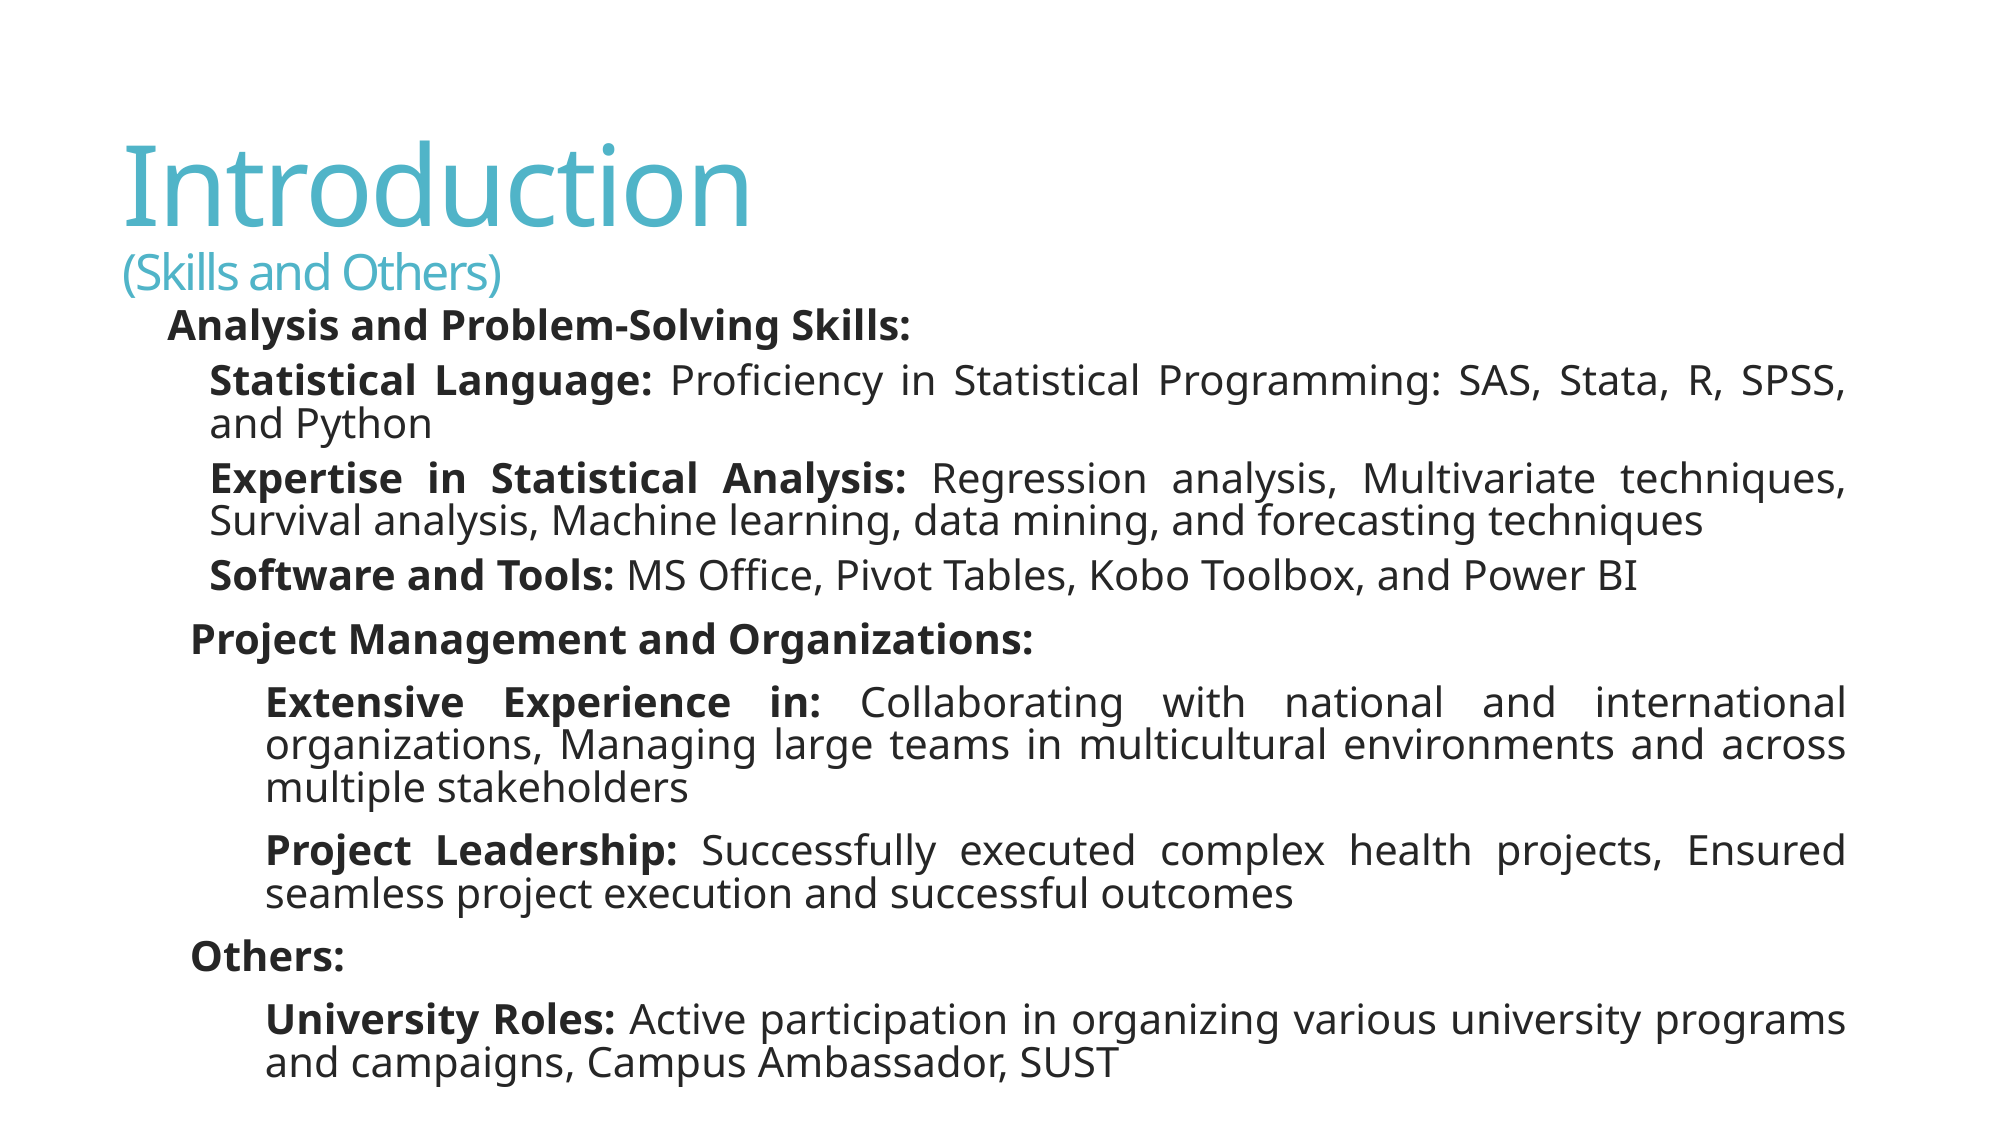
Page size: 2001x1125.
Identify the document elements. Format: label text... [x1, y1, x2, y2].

title Introduction (Skills and Others) [107, 81, 1875, 354]
list Analysis and Problem-Solving Skills: Statistical Language: Proficiency in Statistical Programming: SAS, Stata, R, SPSS, and Python Expertise in Statistical Analysis: Regression analysis, Multivariate techniques, Survival analysis, Machine learning, data mining, and forecasting techniques Software and Tools: MS Office, Pivot Tables, Kobo Toolbox, and Power BI Project Management and Organizations: Extensive Experience in: Collaborating with national and international organizations, Managing large teams in multicultural environments and across multiple stakeholders Project Leadership: Successfully executed complex health projects, Ensured seamless project execution and successful outcomes Others: University Roles: Active participation in organizing various university programs and campaigns, Campus Ambassador, SUST [137, 299, 1863, 1086]
